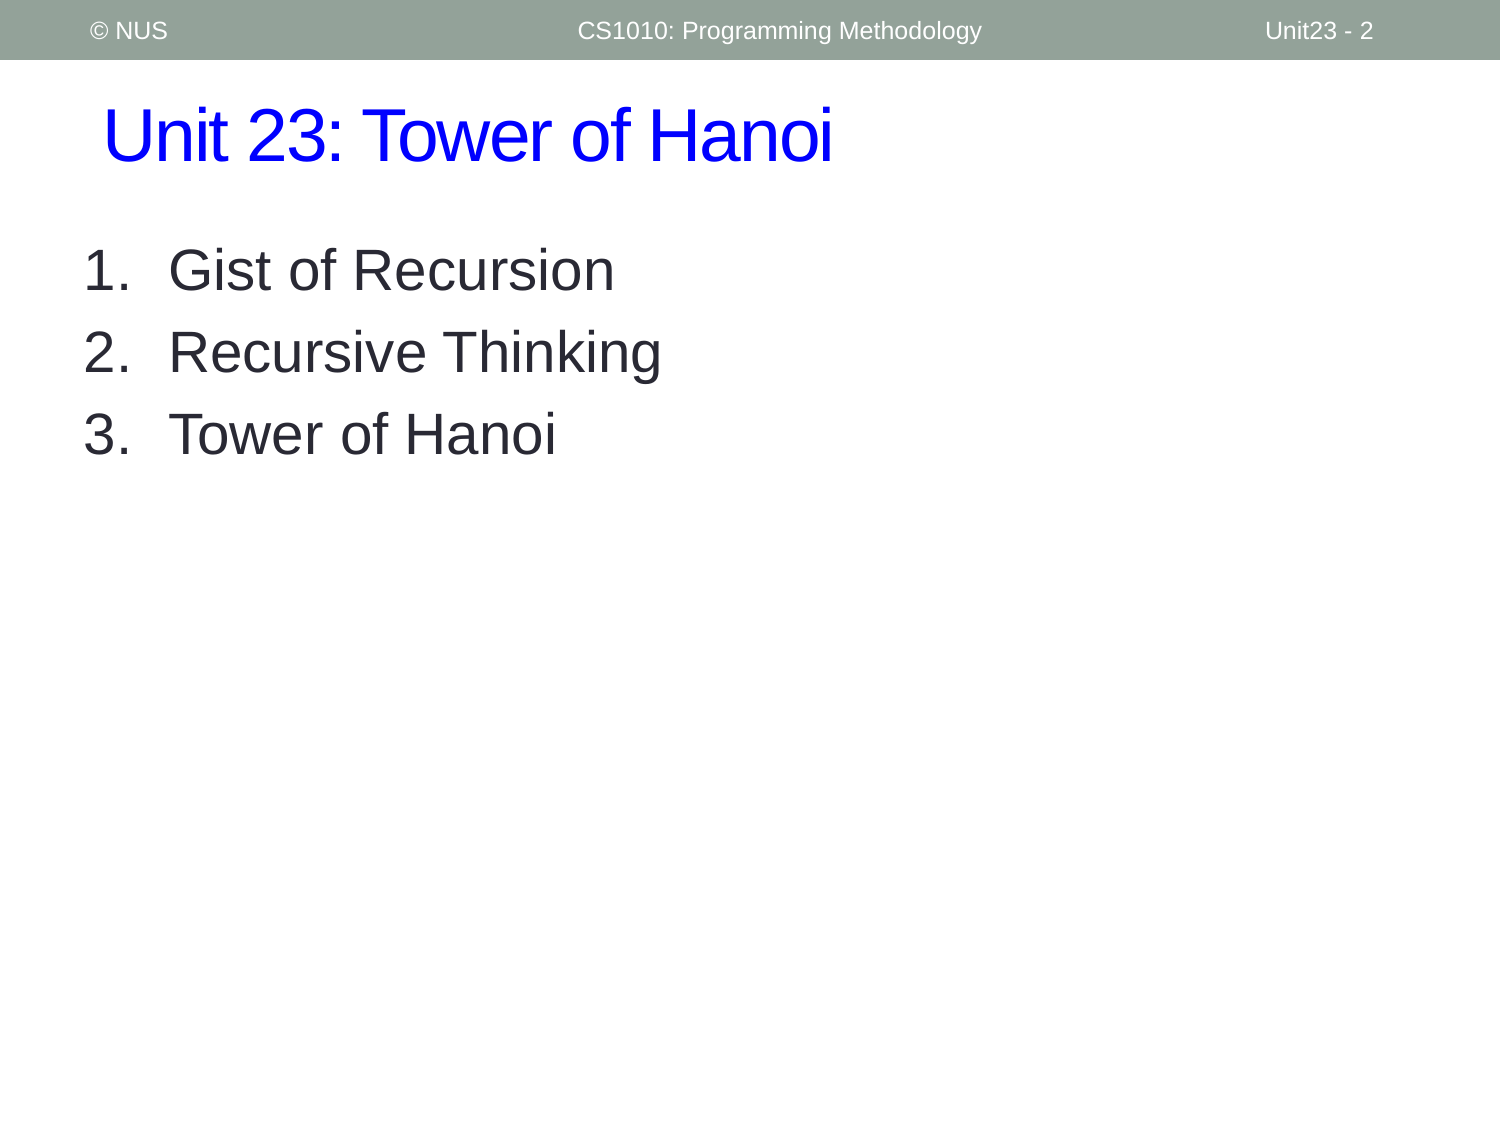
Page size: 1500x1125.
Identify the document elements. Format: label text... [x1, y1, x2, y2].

list Gist of Recursion Recursive Thinking Tower of Hanoi [68, 224, 1450, 963]
title Unit 23: Tower of Hanoi [87, 62, 1463, 200]
slide_number © NUS [75, 3, 550, 57]
slide_number Unit23 - 2 [1250, 3, 1425, 57]
footer CS1010: Programming Methodology [562, 3, 1238, 57]
